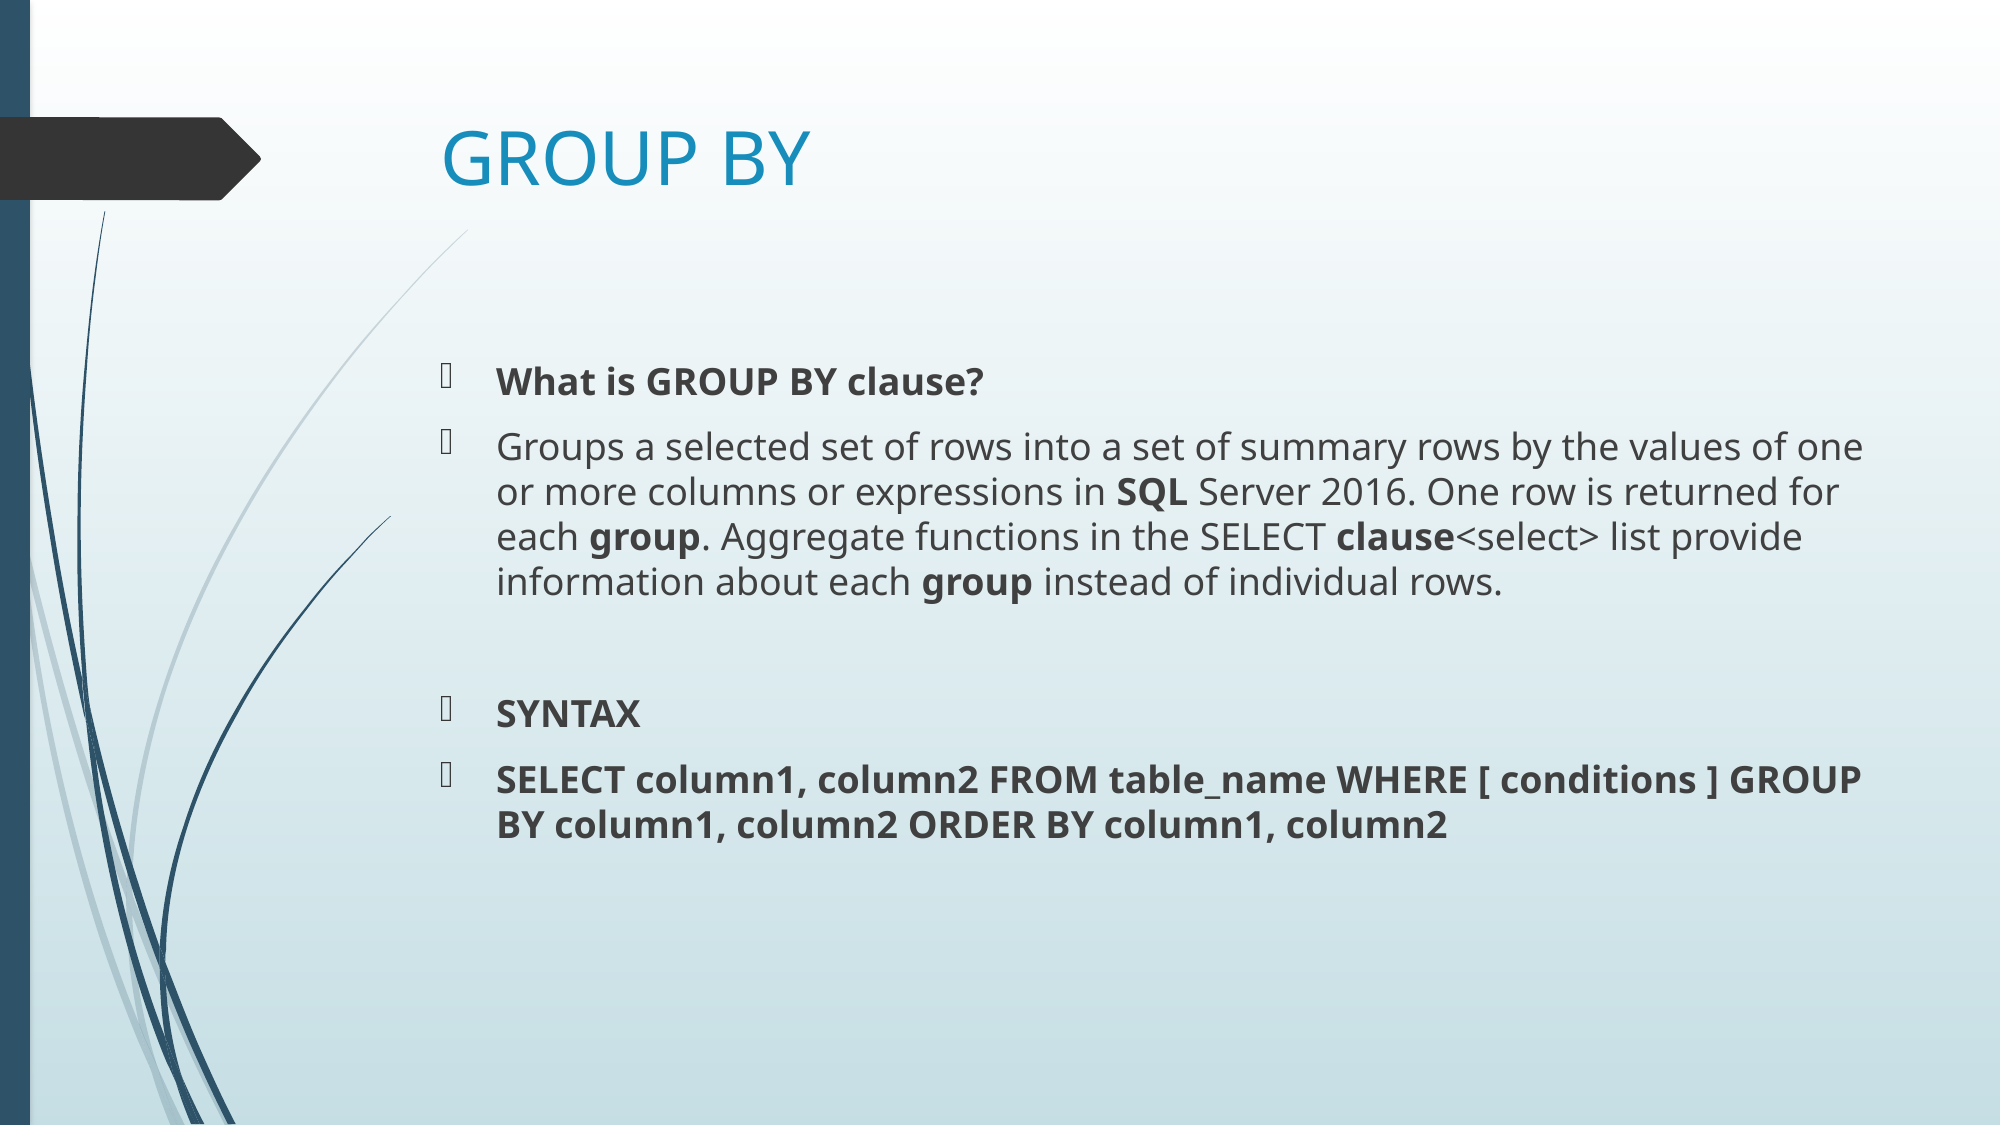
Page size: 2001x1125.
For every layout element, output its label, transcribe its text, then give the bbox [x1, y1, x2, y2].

title GROUP BY [425, 102, 1888, 313]
list What is GROUP BY clause? Groups a selected set of rows into a set of summary rows by the values of one or more columns or expressions in SQL Server 2016. One row is returned for each group. Aggregate functions in the SELECT clause<select> list provide information about each group instead of individual rows. SYNTAX SELECT column1, column2 FROM table_name WHERE [ conditions ] GROUP BY column1, column2 ORDER BY column1, column2 [424, 350, 1888, 970]
